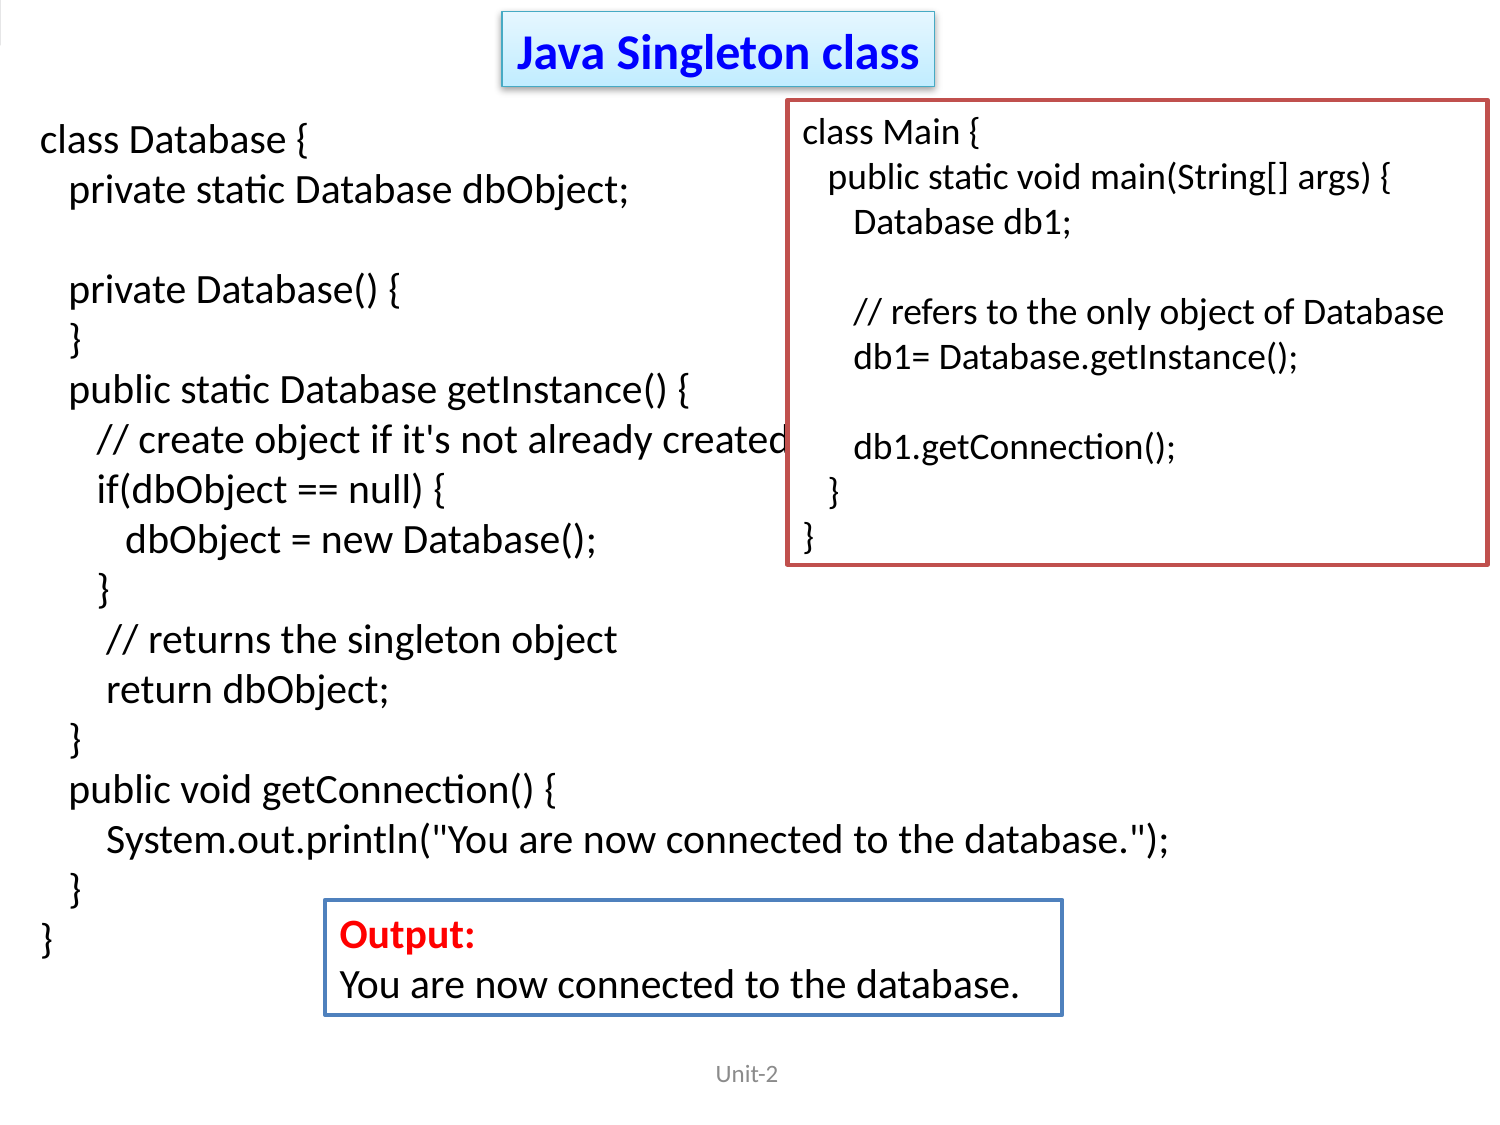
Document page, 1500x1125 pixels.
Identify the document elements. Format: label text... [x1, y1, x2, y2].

text_box Output: You are now connected to the database. [323, 898, 1064, 1017]
text_box class Main { public static void main(String[] args) { Database db1; // refers to the only object of Database db1= Database.getInstance(); db1.getConnection(); } } [785, 98, 1490, 567]
text_box class Database { private static Database dbObject; private Database() { } public static Database getInstance() { // create object if it's not already created if(dbObject == null) { dbObject = new Database(); } // returns the singleton object return dbObject; } public void getConnection() { System.out.println("You are now connected to the database."); } } [24, 104, 1413, 970]
footer Unit-2 [512, 1042, 988, 1103]
text_box Java Singleton class [501, 11, 935, 87]
